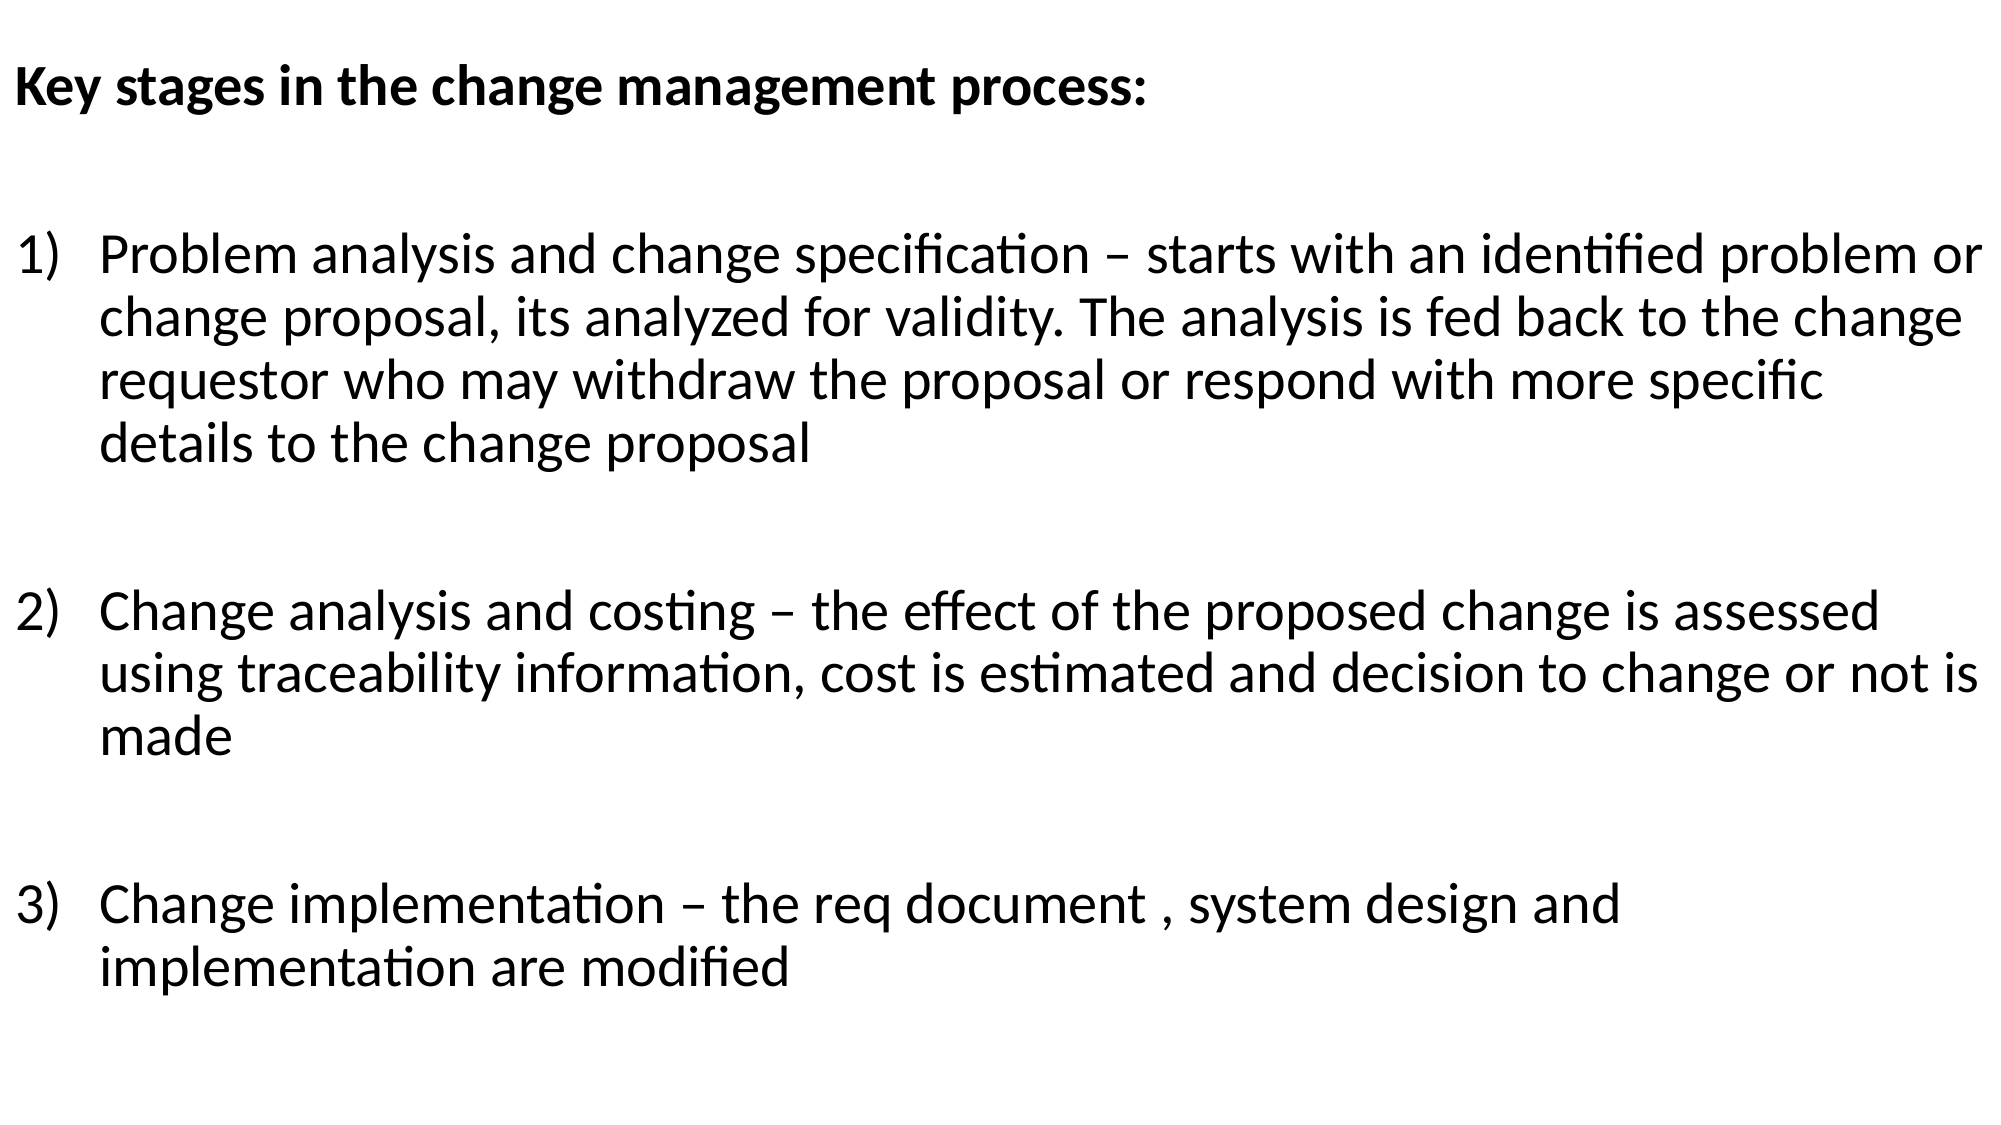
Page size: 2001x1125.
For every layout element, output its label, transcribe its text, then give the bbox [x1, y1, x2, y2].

list Key stages in the change management process: Problem analysis and change specification – starts with an identified problem or change proposal, its analyzed for validity. The analysis is fed back to the change requestor who may withdraw the proposal or respond with more specific details to the change proposal Change analysis and costing – the effect of the proposed change is assessed using traceability information, cost is estimated and decision to change or not is made Change implementation – the req document , system design and implementation are modified [0, 48, 2000, 1110]
